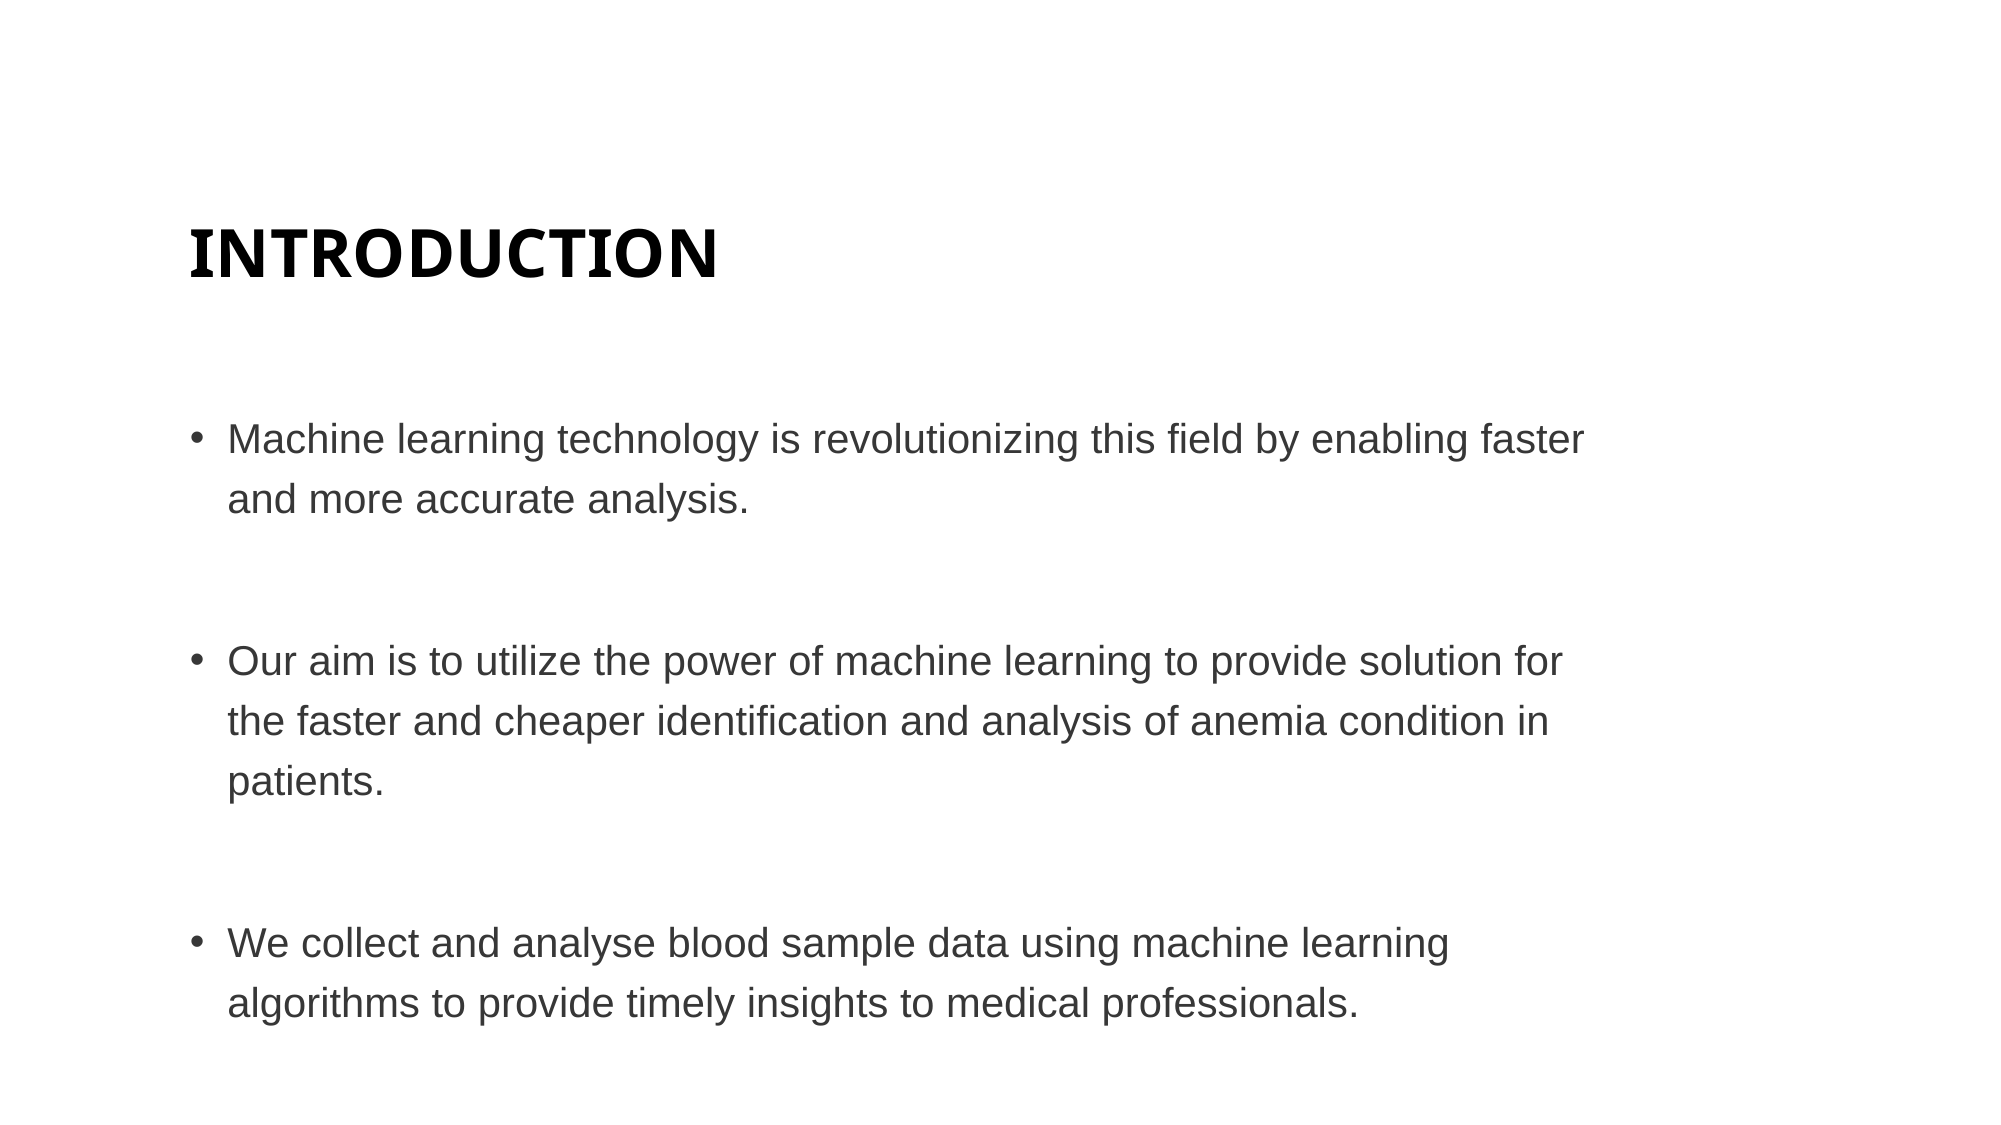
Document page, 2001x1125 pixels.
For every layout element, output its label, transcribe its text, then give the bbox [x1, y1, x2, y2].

title INTRODUCTION [174, 142, 1633, 299]
list Machine learning technology is revolutionizing this field by enabling faster and more accurate analysis. Our aim is to utilize the power of machine learning to provide solution for the faster and cheaper identification and analysis of anemia condition in patients. We collect and analyse blood sample data using machine learning algorithms to provide timely insights to medical professionals. [174, 394, 1633, 1125]
